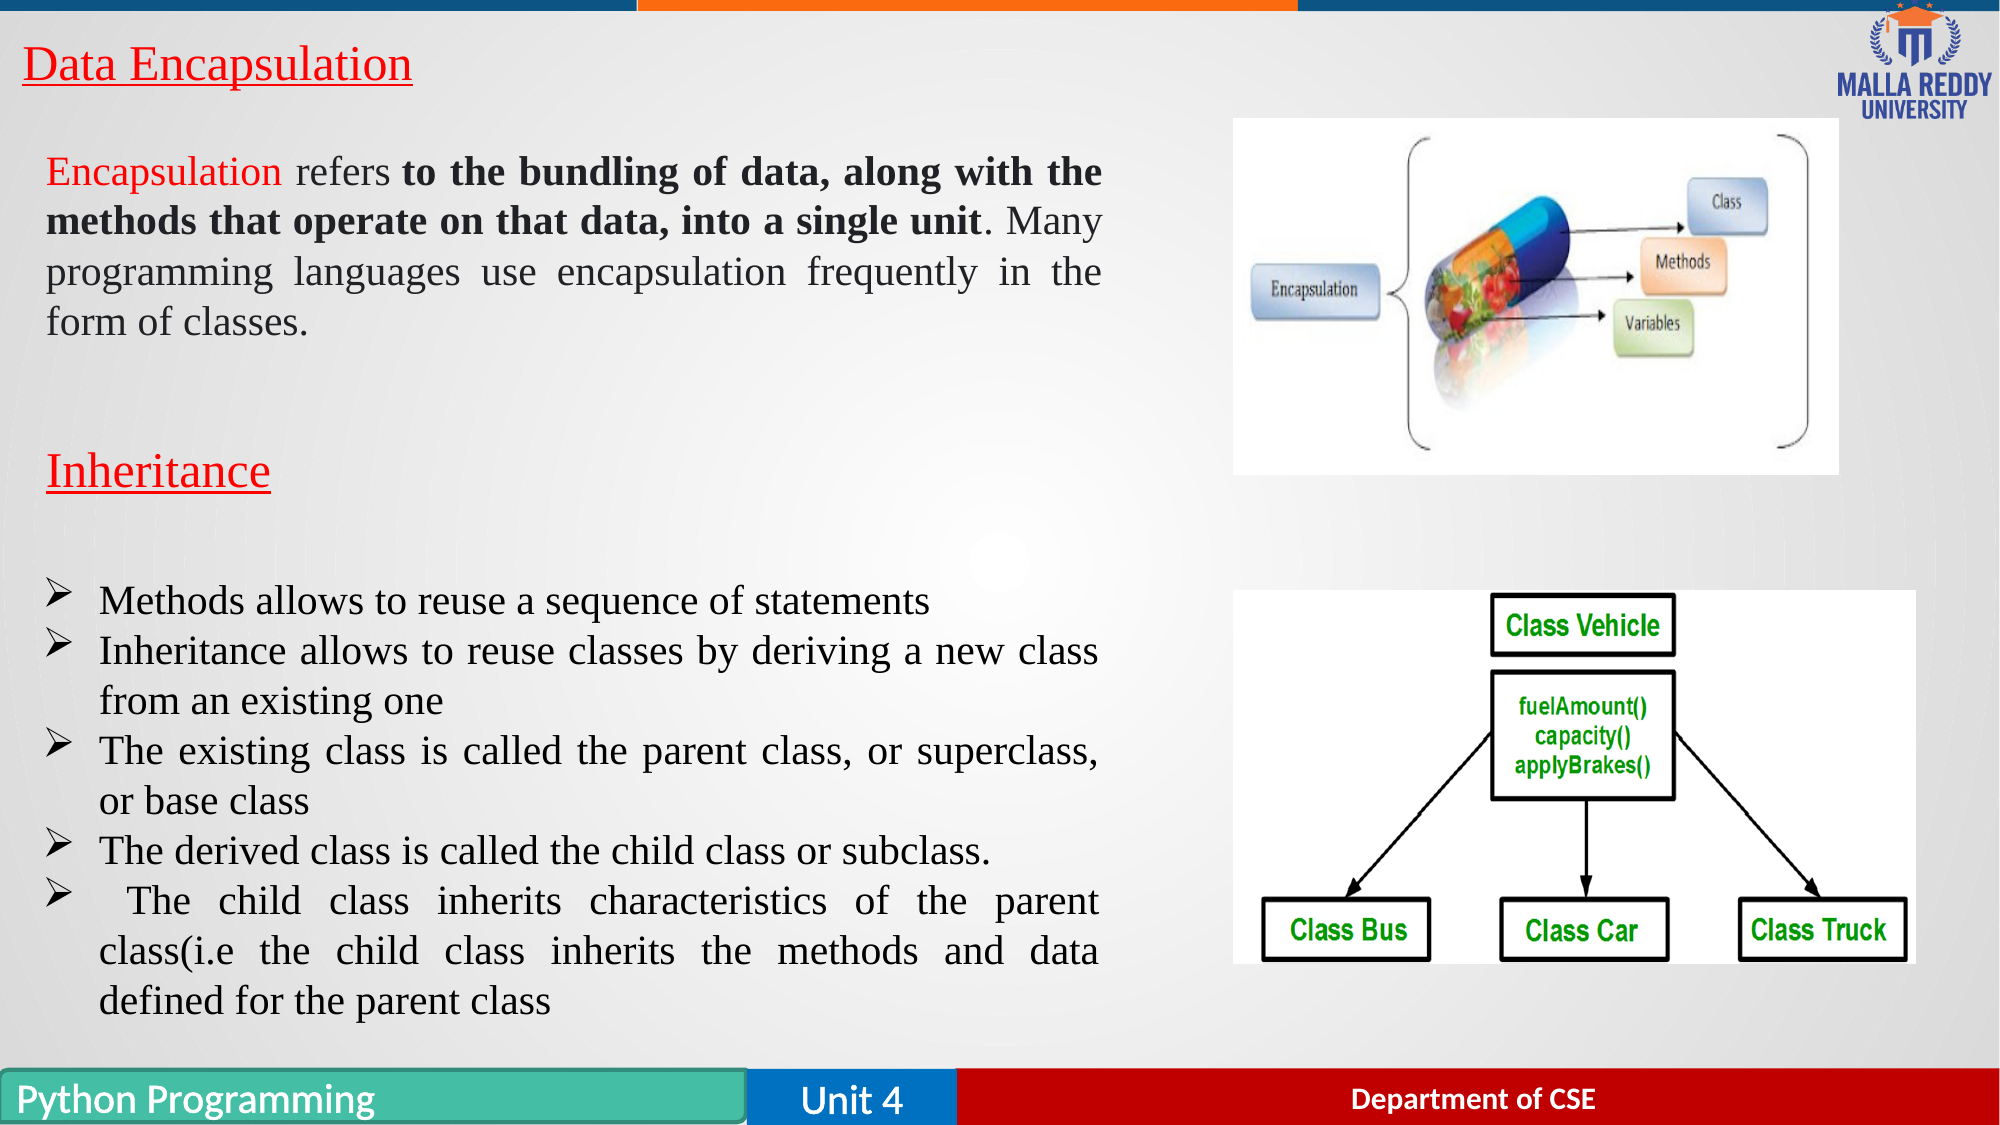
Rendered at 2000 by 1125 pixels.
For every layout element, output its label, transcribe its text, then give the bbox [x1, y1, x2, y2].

picture [1233, 0, 1993, 475]
title Data Encapsulation [2, 2, 1747, 119]
picture [1233, 590, 1916, 965]
text_box Inheritance [31, 430, 1036, 506]
text_box Encapsulation refers to the bundling of data, along with the methods that operate on that data, into a single unit. Many programming languages use encapsulation frequently in the form of classes. [31, 135, 1118, 351]
text_box Methods allows to reuse a sequence of statements Inheritance allows to reuse classes by deriving a new class from an existing one The existing class is called the parent class, or superclass, or base class The derived class is called the child class or subclass. The child class inherits characteristics of the parent class(i.e the child class inherits the methods and data defined for the parent class [27, 565, 1115, 1031]
